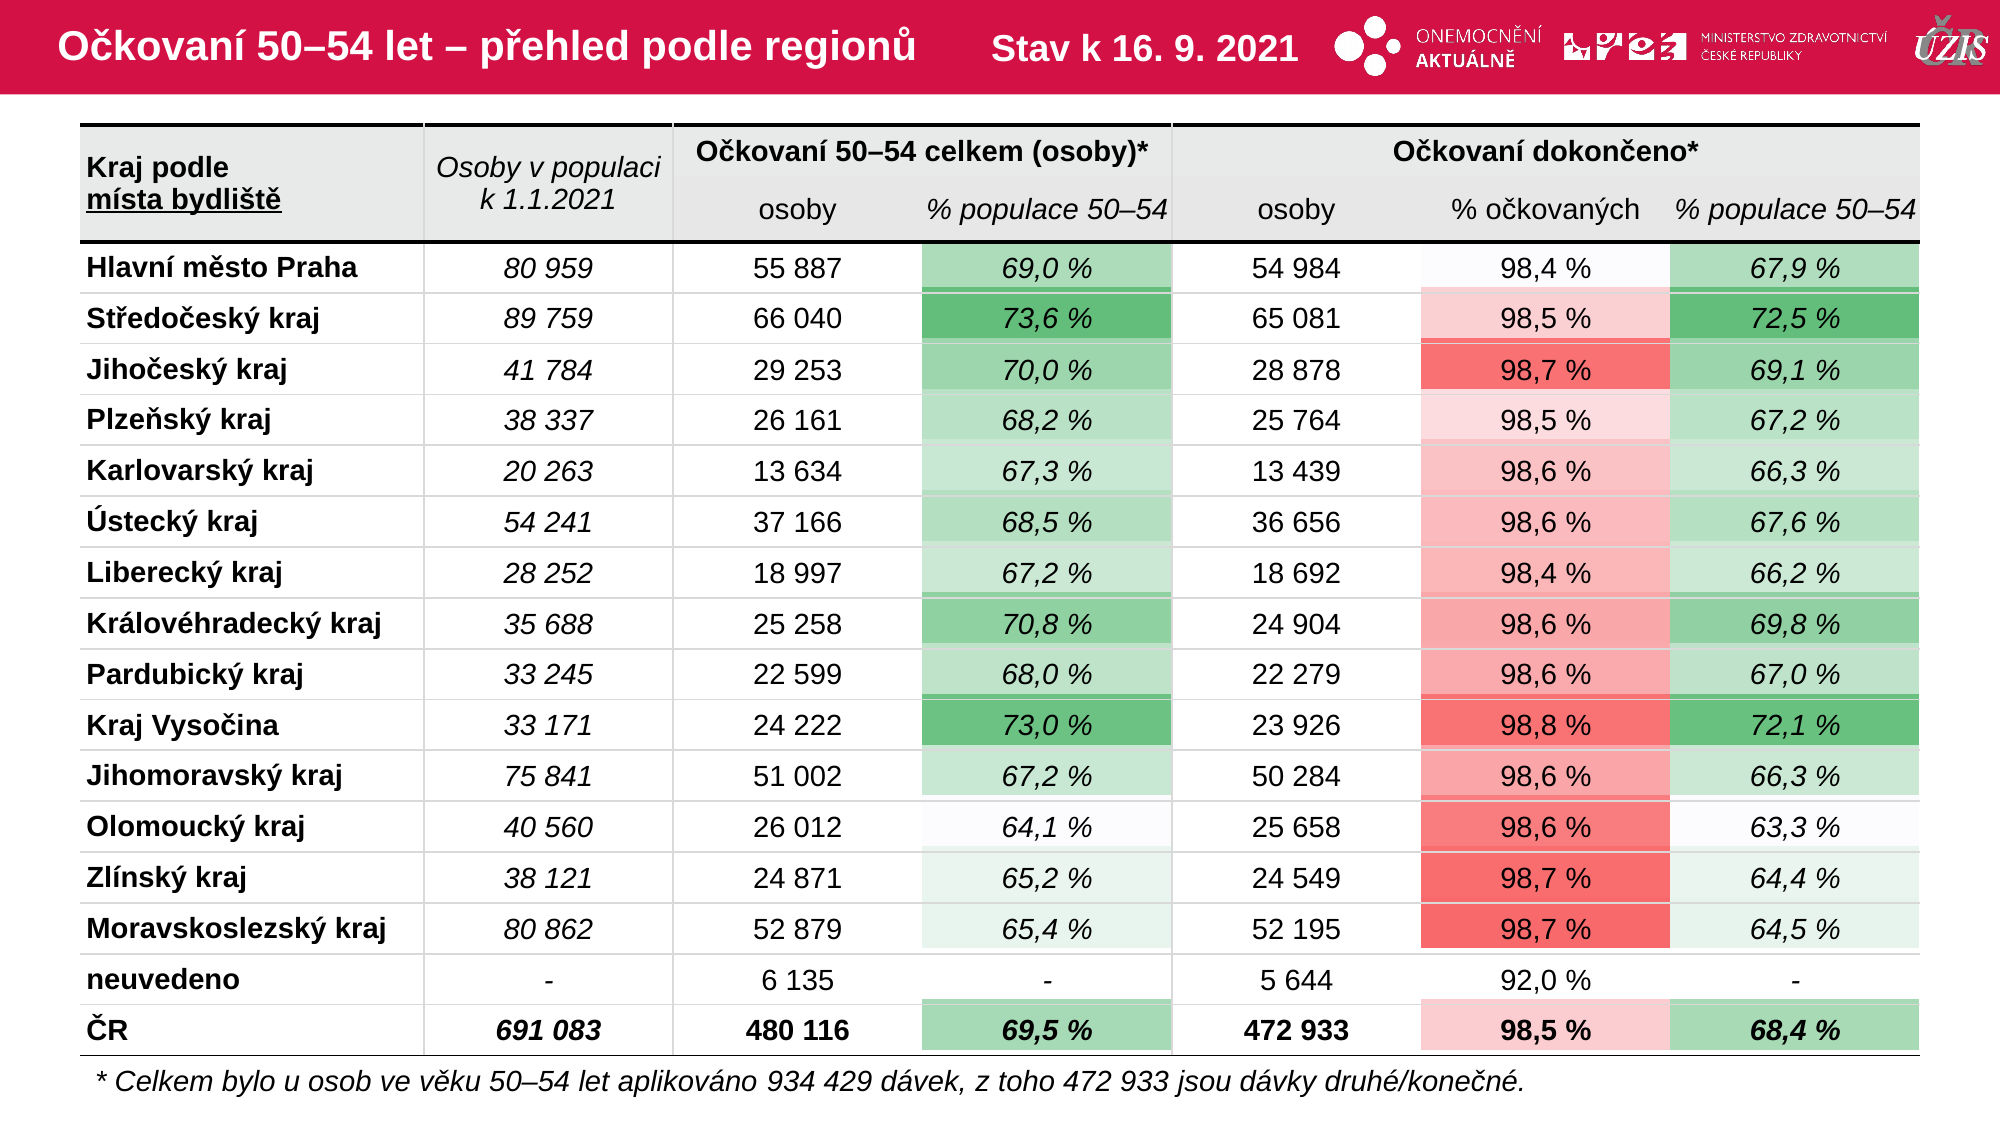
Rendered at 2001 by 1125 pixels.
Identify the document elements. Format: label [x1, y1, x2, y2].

table_cell [1173, 446, 1920, 495]
table_cell [1173, 599, 1920, 648]
table_cell [1173, 700, 1920, 749]
table_cell [80, 904, 423, 953]
table_cell [674, 294, 1171, 343]
picture [1563, 31, 1888, 60]
table_cell [80, 955, 423, 1004]
table_header [80, 127, 423, 240]
table_header [674, 127, 1171, 176]
table_cell [425, 802, 672, 851]
table_header [1173, 127, 1920, 176]
table_cell [1173, 395, 1920, 444]
table_cell [425, 344, 672, 394]
table_cell [425, 599, 672, 648]
table_cell [1173, 904, 1920, 953]
table_cell [80, 244, 423, 292]
table_cell [674, 344, 1171, 394]
table_cell [80, 802, 423, 851]
table_cell [80, 548, 423, 597]
table_cell [674, 599, 1171, 648]
table_cell [80, 650, 423, 699]
table_cell [674, 904, 1171, 953]
table_cell [80, 344, 423, 394]
table_cell [425, 446, 672, 495]
table_cell [1173, 853, 1920, 902]
table_cell [674, 395, 1171, 444]
table_cell [80, 395, 423, 444]
table_cell [1173, 955, 1920, 1004]
text_box [80, 1055, 1871, 1105]
table_cell [674, 751, 1171, 800]
title [42, 0, 1262, 95]
table_cell [674, 802, 1171, 851]
table_cell [674, 955, 1171, 1004]
table_cell [80, 497, 423, 546]
table_cell [425, 955, 672, 1004]
table_cell [425, 395, 672, 444]
table_cell [1173, 176, 1920, 240]
table_cell [425, 853, 672, 902]
table_cell [1173, 497, 1920, 546]
table_cell [425, 548, 672, 597]
table_header [425, 127, 672, 240]
table_cell [80, 700, 423, 749]
picture [1915, 15, 1989, 66]
table_cell [425, 294, 672, 343]
table_cell [674, 446, 1171, 495]
table_cell [80, 853, 423, 902]
table_cell [425, 1005, 672, 1055]
table_cell [674, 650, 1171, 699]
table_cell [425, 650, 672, 699]
table_cell [674, 176, 1171, 240]
table_cell [80, 751, 423, 800]
table_cell [425, 904, 672, 953]
table_cell [80, 599, 423, 648]
table_cell [1173, 650, 1920, 699]
text_box [976, 16, 1421, 77]
table_cell [80, 446, 423, 495]
table_cell [674, 700, 1171, 749]
table_cell [674, 497, 1171, 546]
table_cell [425, 751, 672, 800]
table_cell [1173, 344, 1920, 394]
table_cell [425, 244, 672, 292]
picture [1421, 16, 1542, 76]
table_cell [674, 548, 1171, 597]
table_cell [80, 1005, 423, 1055]
table_cell [1173, 751, 1920, 800]
table_cell [1173, 244, 1920, 292]
table_cell [674, 244, 1171, 292]
table_cell [674, 1005, 1171, 1055]
table_cell [80, 294, 423, 343]
table_cell [425, 497, 672, 546]
table_cell [1173, 548, 1920, 597]
table_cell [1173, 1005, 1920, 1055]
table_cell [1173, 294, 1920, 343]
table_cell [1173, 802, 1920, 851]
table_cell [425, 700, 672, 749]
table_cell [674, 853, 1171, 902]
